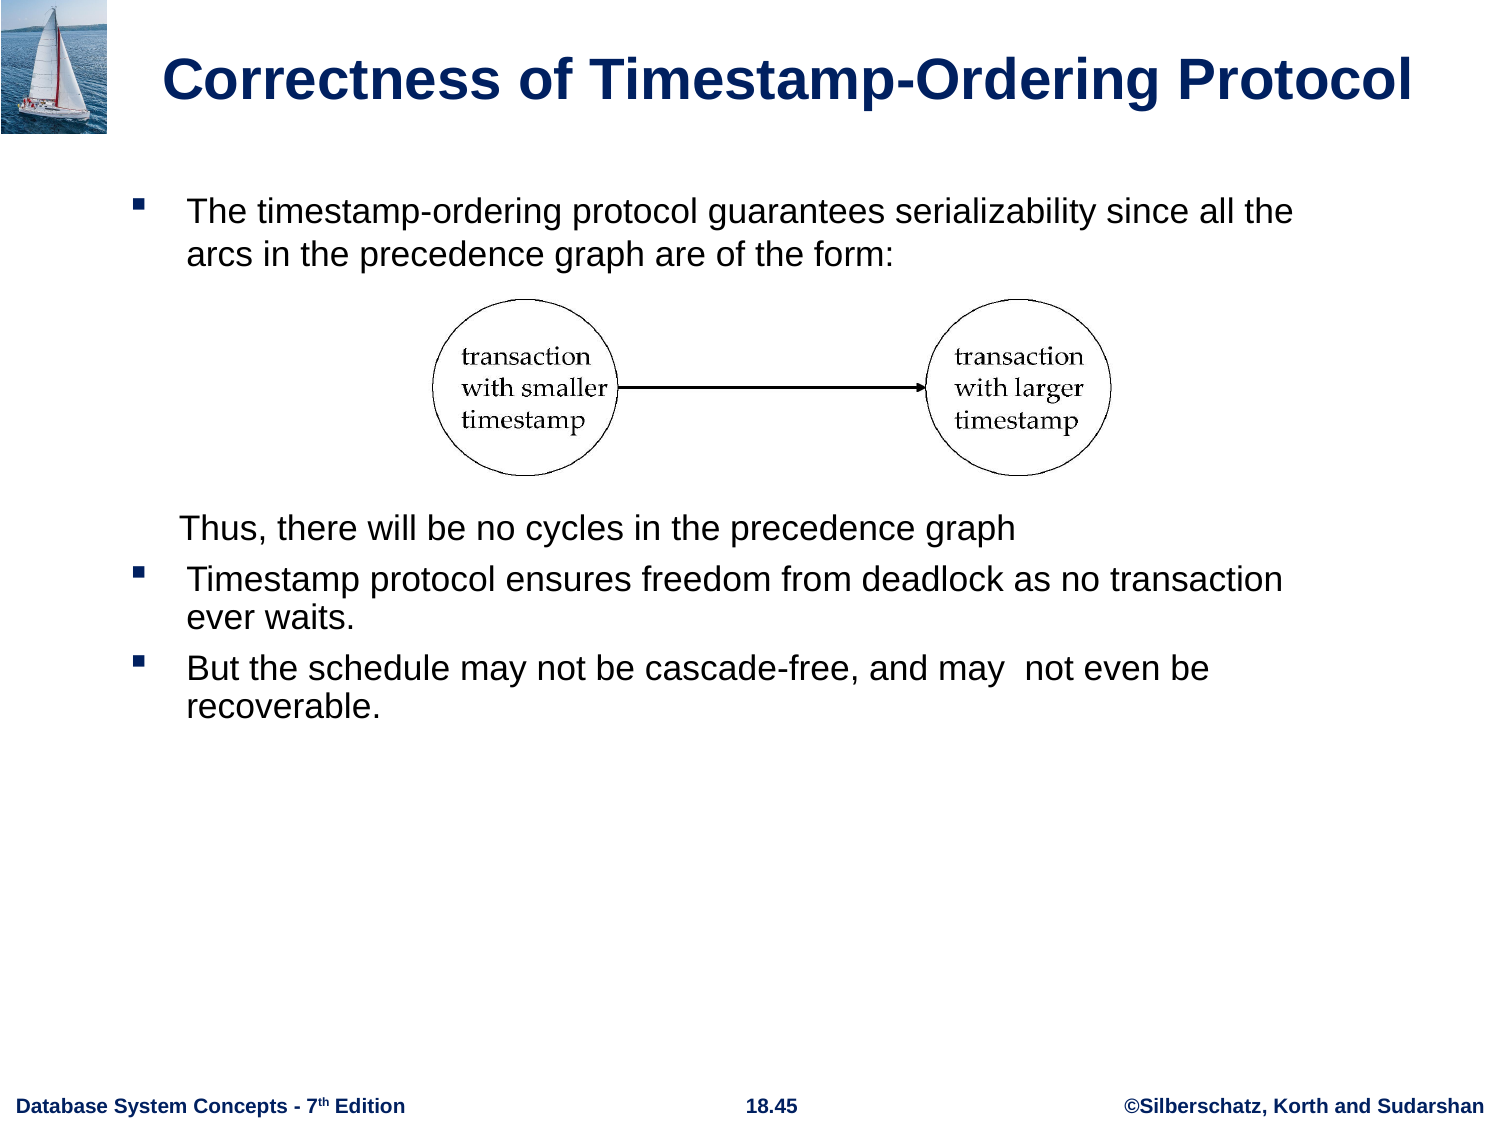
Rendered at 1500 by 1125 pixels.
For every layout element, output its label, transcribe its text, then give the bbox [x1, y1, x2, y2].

list The timestamp-ordering protocol guarantees serializability since all the arcs in the precedence graph are of the form: Thus, there will be no cycles in the precedence graph Timestamp protocol ensures freedom from deadlock as no transaction ever waits. But the schedule may not be cascade-free, and may not even be recoverable. [115, 180, 1375, 1062]
picture [1, 0, 107, 134]
picture [428, 290, 1115, 483]
title Correctness of Timestamp-Ordering Protocol [125, 18, 1452, 120]
